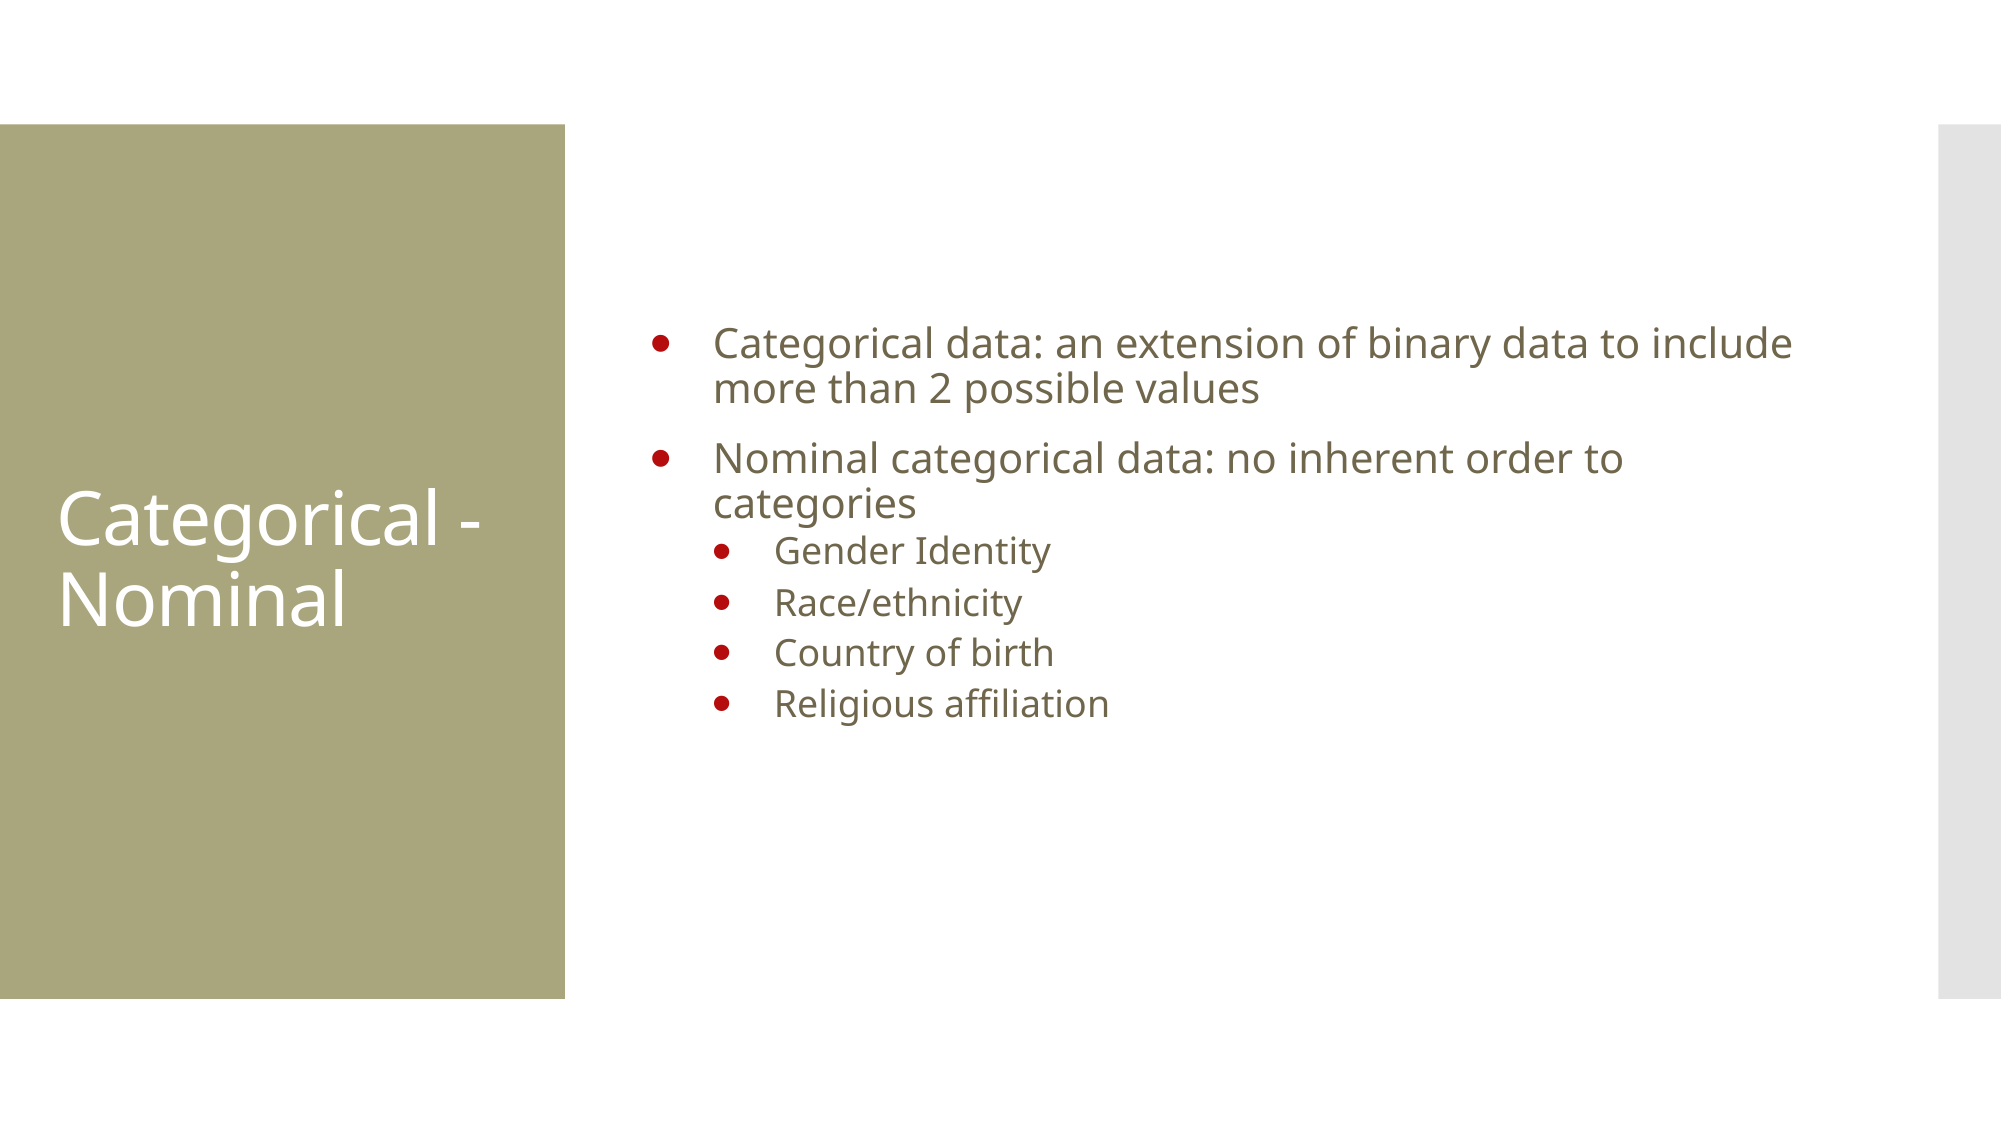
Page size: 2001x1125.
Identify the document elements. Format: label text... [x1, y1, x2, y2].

list Categorical data: an extension of binary data to include more than 2 possible values Nominal categorical data: no inherent order to categories Gender Identity Race/ethnicity Country of birth Religious affiliation [634, 141, 1835, 982]
title Categorical - Nominal [41, 184, 525, 940]
